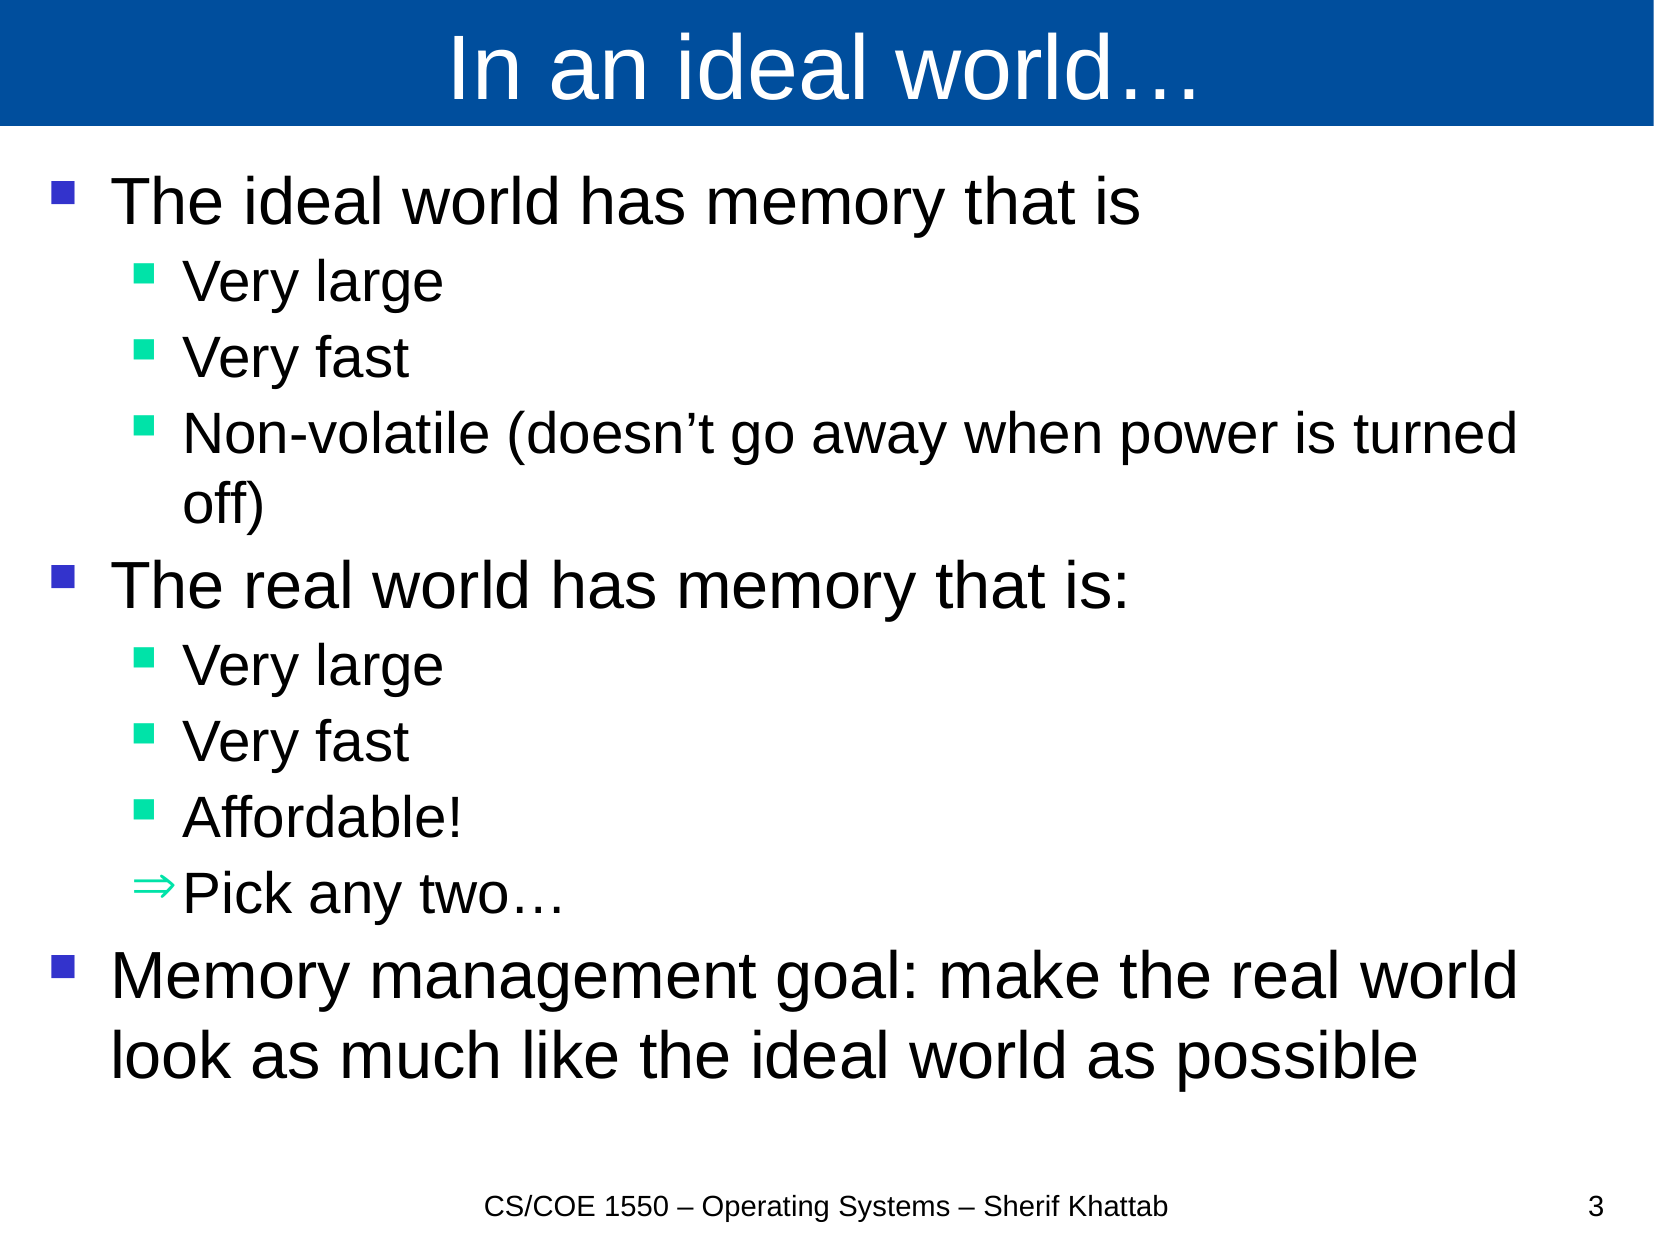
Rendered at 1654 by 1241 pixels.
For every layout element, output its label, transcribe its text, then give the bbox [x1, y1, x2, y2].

footer CS/COE 1550 – Operating Systems – Sherif Khattab [337, 1185, 1316, 1230]
slide_number 3 [1550, 1185, 1620, 1230]
list The ideal world has memory that is Very large Very fast Non-volatile (doesn’t go away when power is turned off) The real world has memory that is: Very large Very fast Affordable! Pick any two… Memory management goal: make the real world look as much like the ideal world as possible [33, 150, 1620, 1158]
title In an ideal world… [0, 0, 1654, 126]
